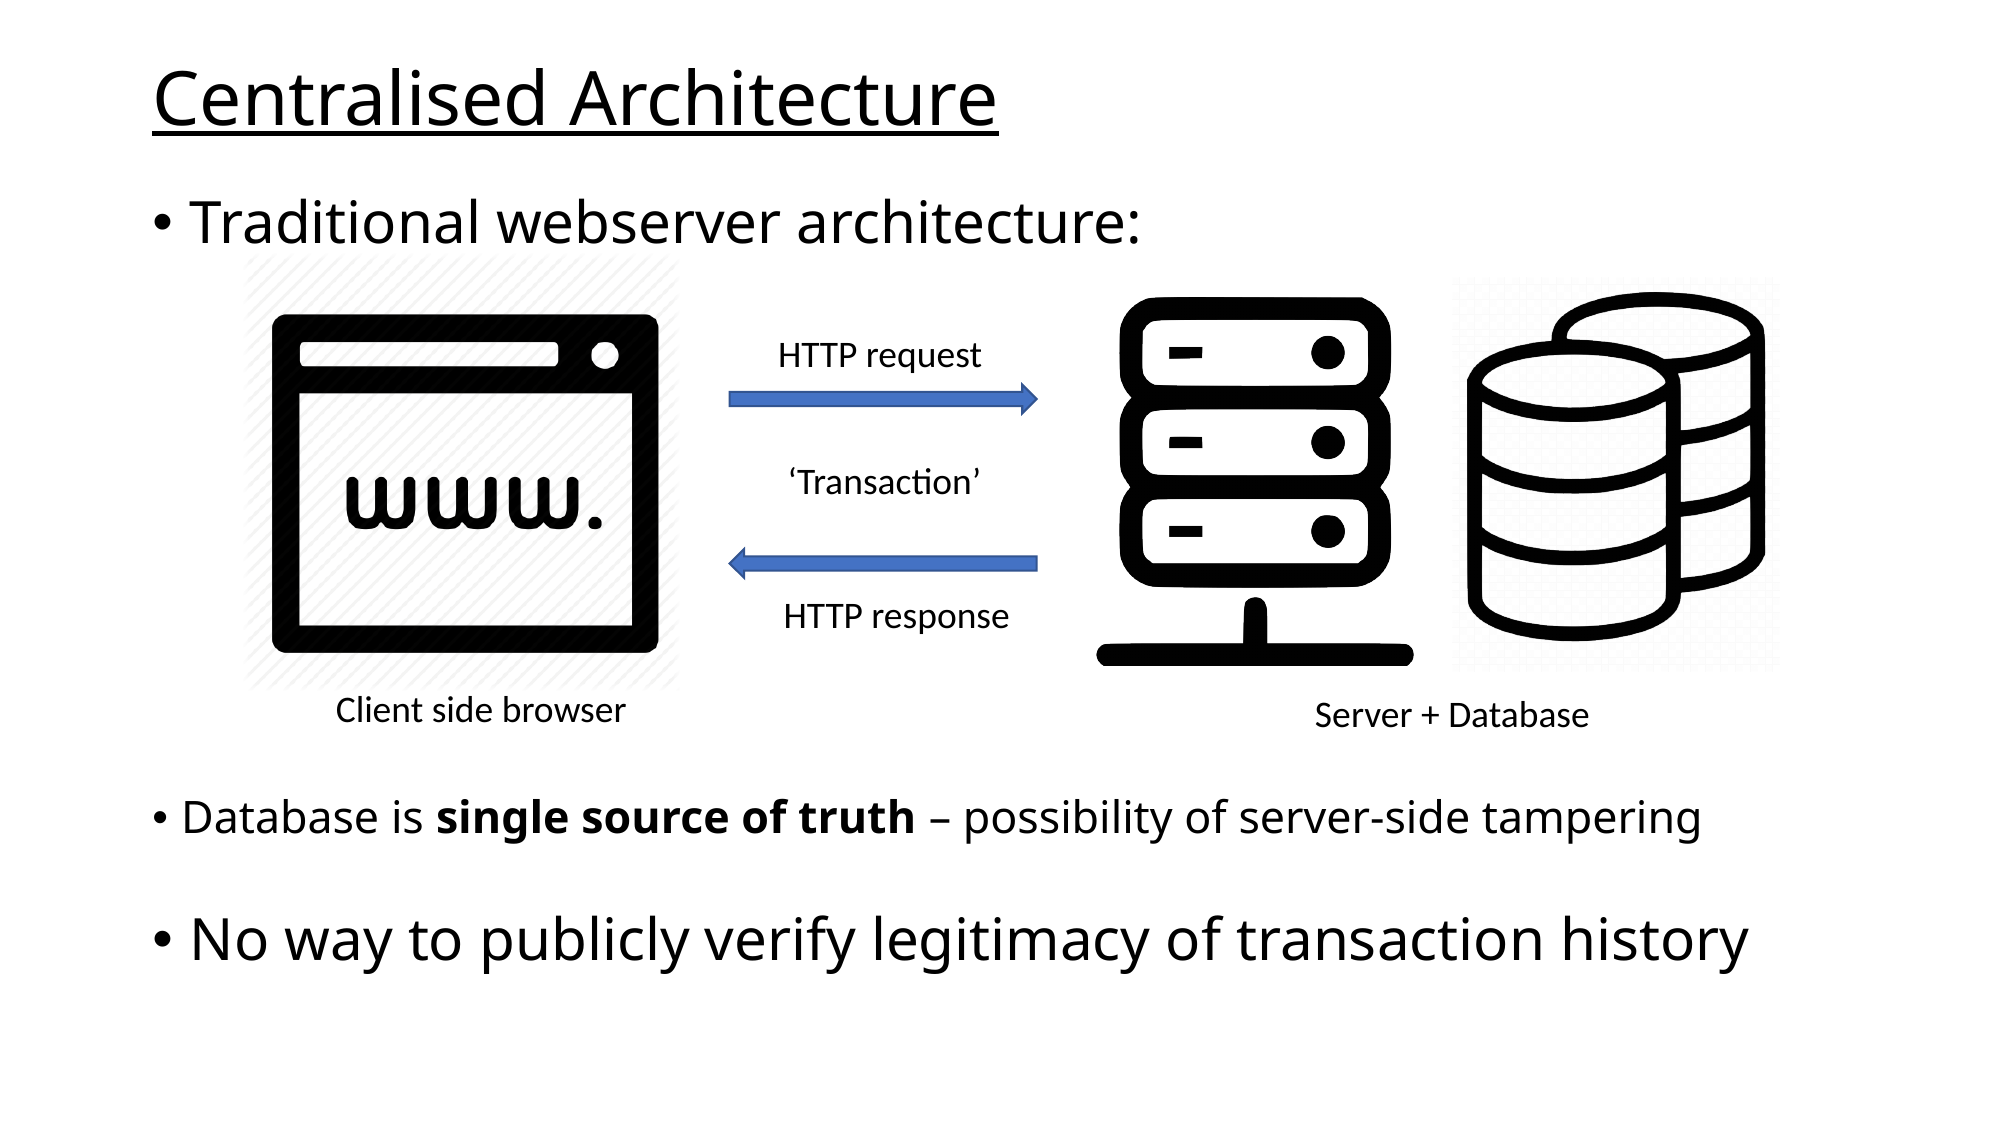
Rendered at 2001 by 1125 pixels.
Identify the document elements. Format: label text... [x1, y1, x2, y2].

text_box Database is single source of truth – possibility of server-side tampering [137, 787, 1863, 878]
list Traditional webserver architecture: [137, 185, 1863, 277]
text_box No way to publicly verify legitimacy of transaction history [137, 902, 1863, 988]
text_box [242, 252, 1780, 744]
title Centralised Architecture [137, 59, 1863, 142]
